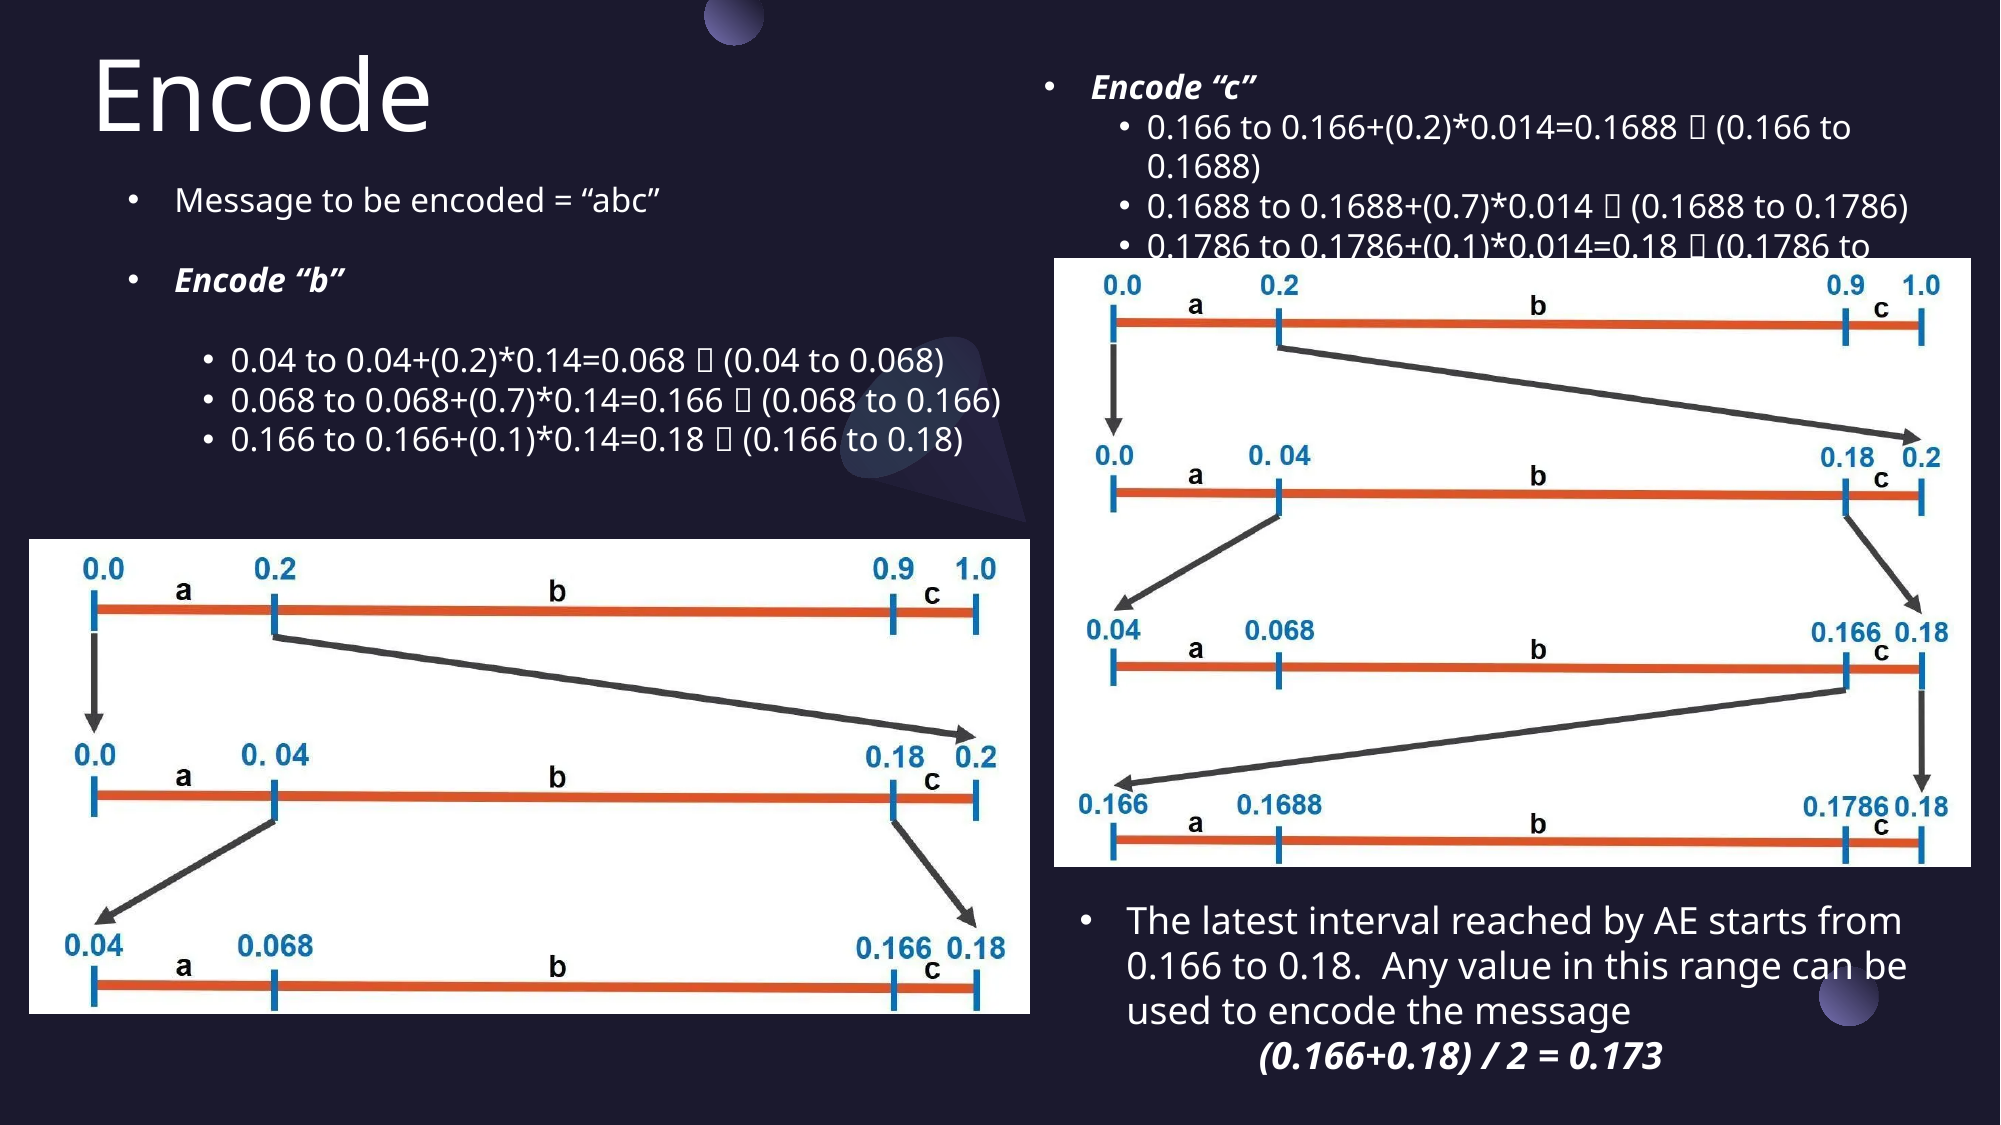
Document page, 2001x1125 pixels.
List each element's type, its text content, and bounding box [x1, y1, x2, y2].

list [90, 183, 822, 516]
text_box [703, 0, 765, 47]
picture [1054, 258, 1971, 867]
text_box Message to be encoded = “abc” Encode “b” 0.04 to 0.04+(0.2)*0.14=0.068  (0.04 to 0.068) 0.068 to 0.068+(0.7)*0.14=0.166  (0.068 to 0.166) 0.166 to 0.166+(0.1)*0.14=0.18  (0.166 to 0.18) [112, 171, 1029, 511]
picture [29, 539, 1030, 1014]
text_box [822, 345, 1042, 553]
title Encode [90, 45, 503, 172]
text_box The latest interval reached by AE starts from 0.166 to 0.18. Any value in this range can be used to encode the message (0.166+0.18) / 2 = 0.173 [1064, 889, 1946, 1085]
text_box Encode “c” 0.166 to 0.166+(0.2)*0.014=0.1688  (0.166 to 0.1688) 0.1688 to 0.1688+(0.7)*0.014  (0.1688 to 0.1786) 0.1786 to 0.1786+(0.1)*0.014=0.18  (0.1786 to 0.18) [1029, 58, 1946, 313]
